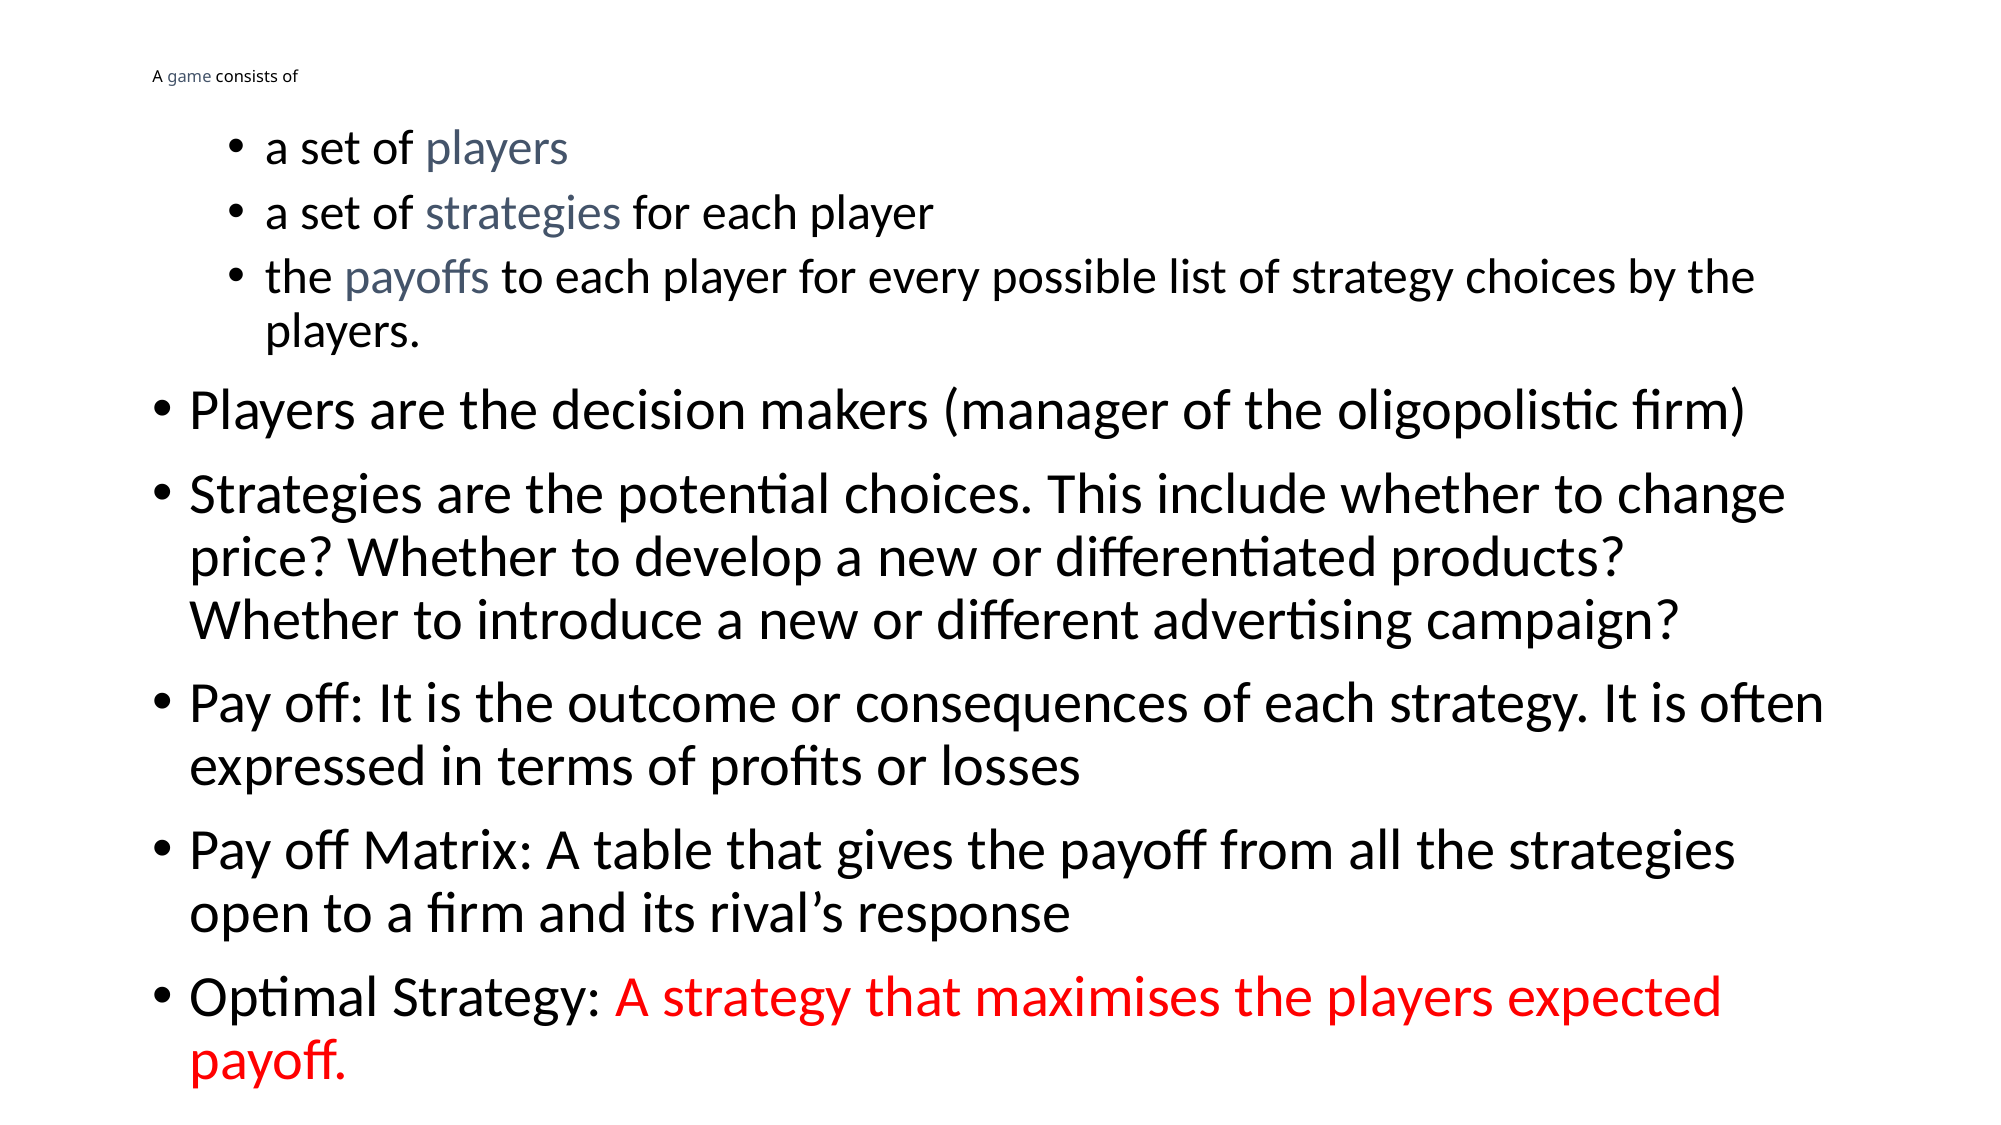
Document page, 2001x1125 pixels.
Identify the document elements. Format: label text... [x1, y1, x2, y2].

list a set of players a set of strategies for each player the payoffs to each player for every possible list of strategy choices by the players. Players are the decision makers (manager of the oligopolistic firm) Strategies are the potential choices. This include whether to change price? Whether to develop a new or differentiated products? Whether to introduce a new or different advertising campaign? Pay off: It is the outcome or consequences of each strategy. It is often expressed in terms of profits or losses Pay off Matrix: A table that gives the payoff from all the strategies open to a firm and its rival’s response Optimal Strategy: A strategy that maximises the players expected payoff. [137, 114, 1863, 1110]
title A game consists of [137, 59, 1863, 114]
